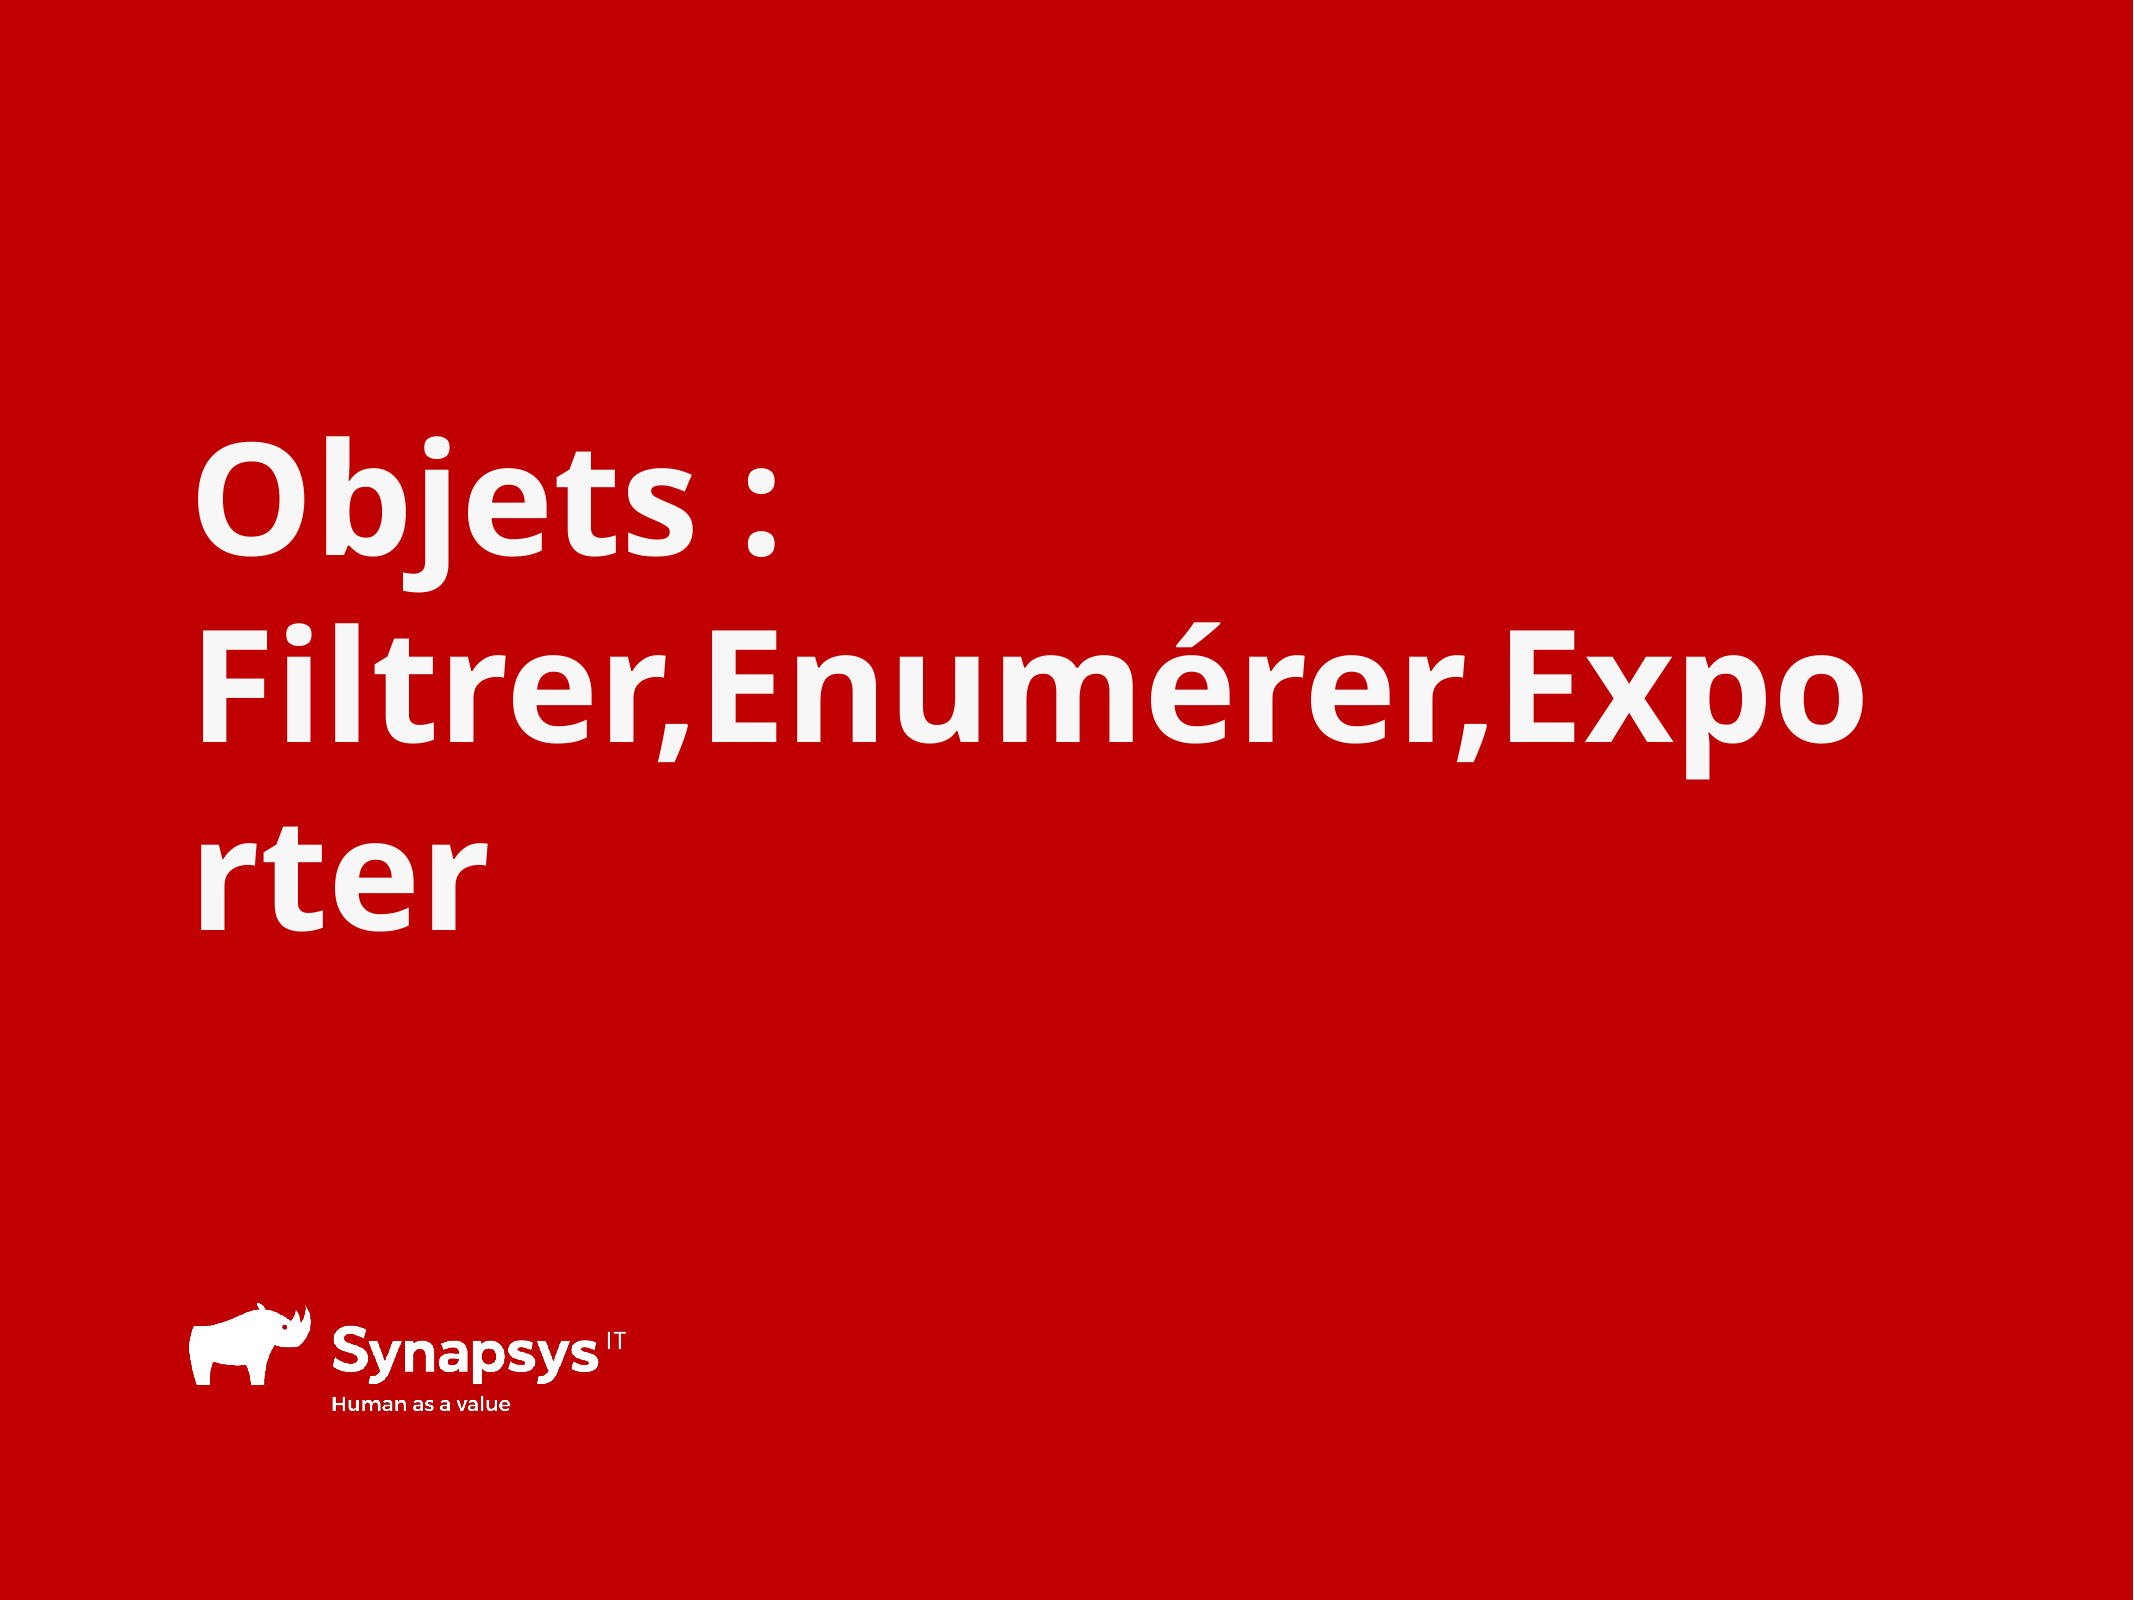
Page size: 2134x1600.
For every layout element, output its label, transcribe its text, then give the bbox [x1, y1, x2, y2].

text_box Objets : Filtrer,Enumérer,Exporter [181, 390, 1899, 970]
picture [189, 1303, 626, 1411]
